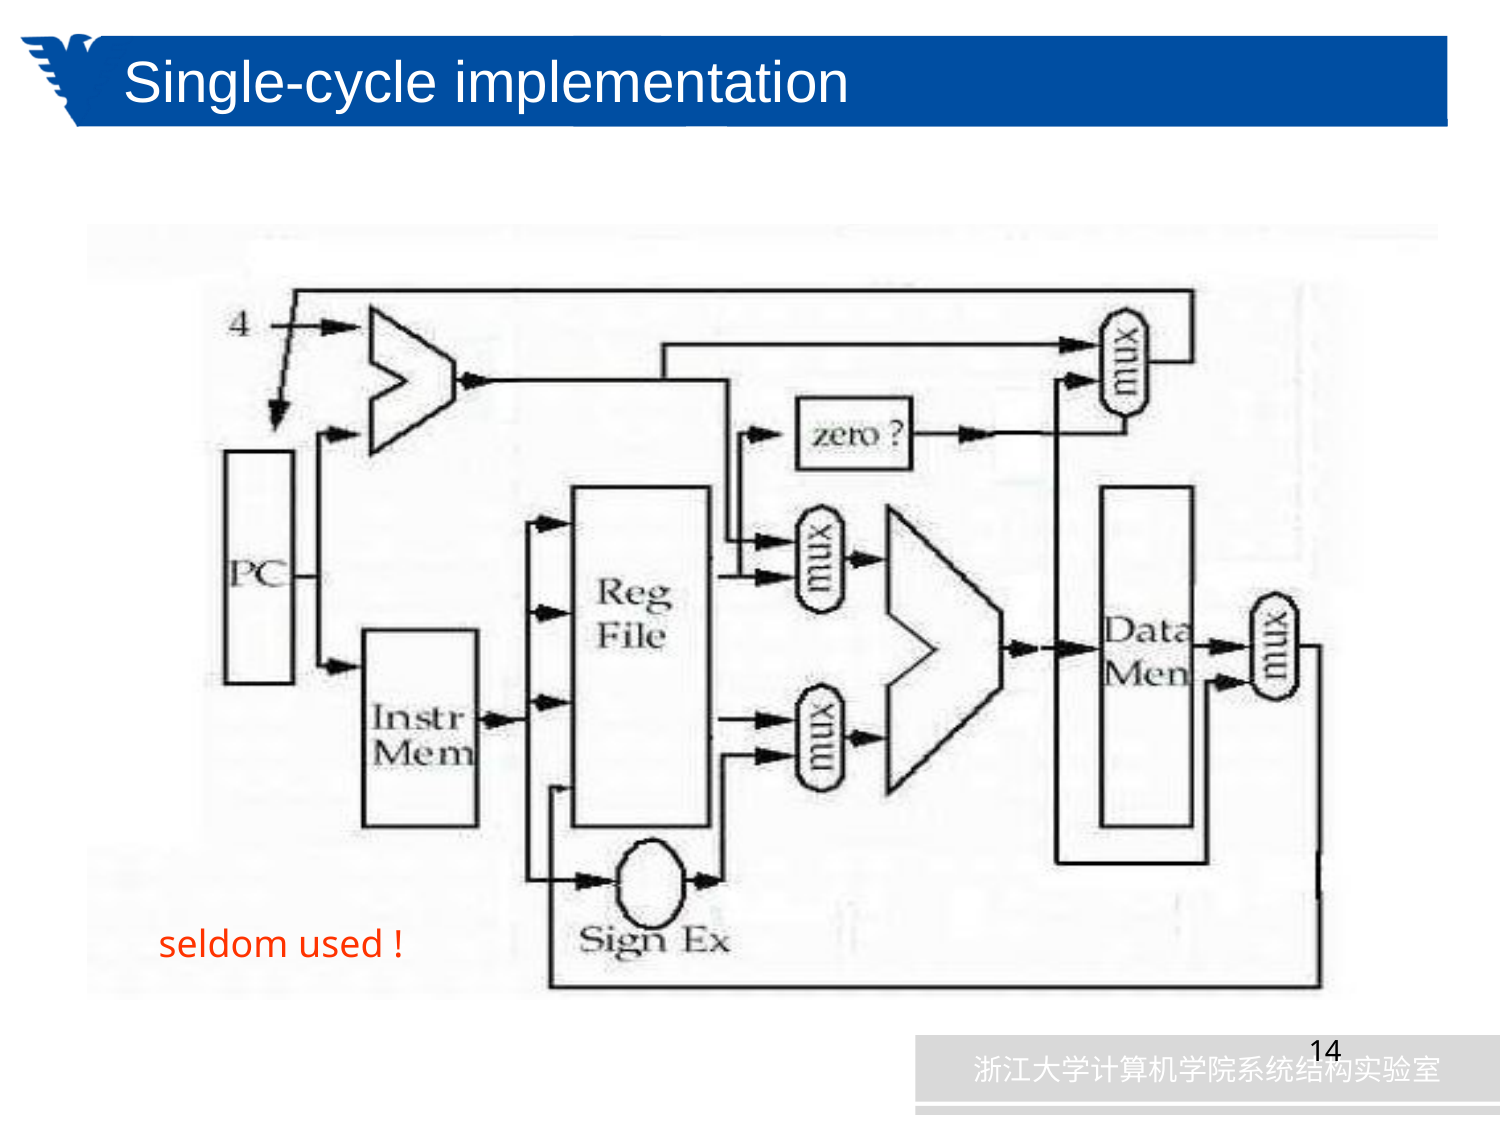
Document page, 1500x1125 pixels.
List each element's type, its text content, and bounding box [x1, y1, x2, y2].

picture [87, 224, 1438, 1001]
slide_number 14 [1149, 1025, 1500, 1100]
picture [5, 19, 148, 127]
title Single-cycle implementation [108, 38, 1406, 121]
